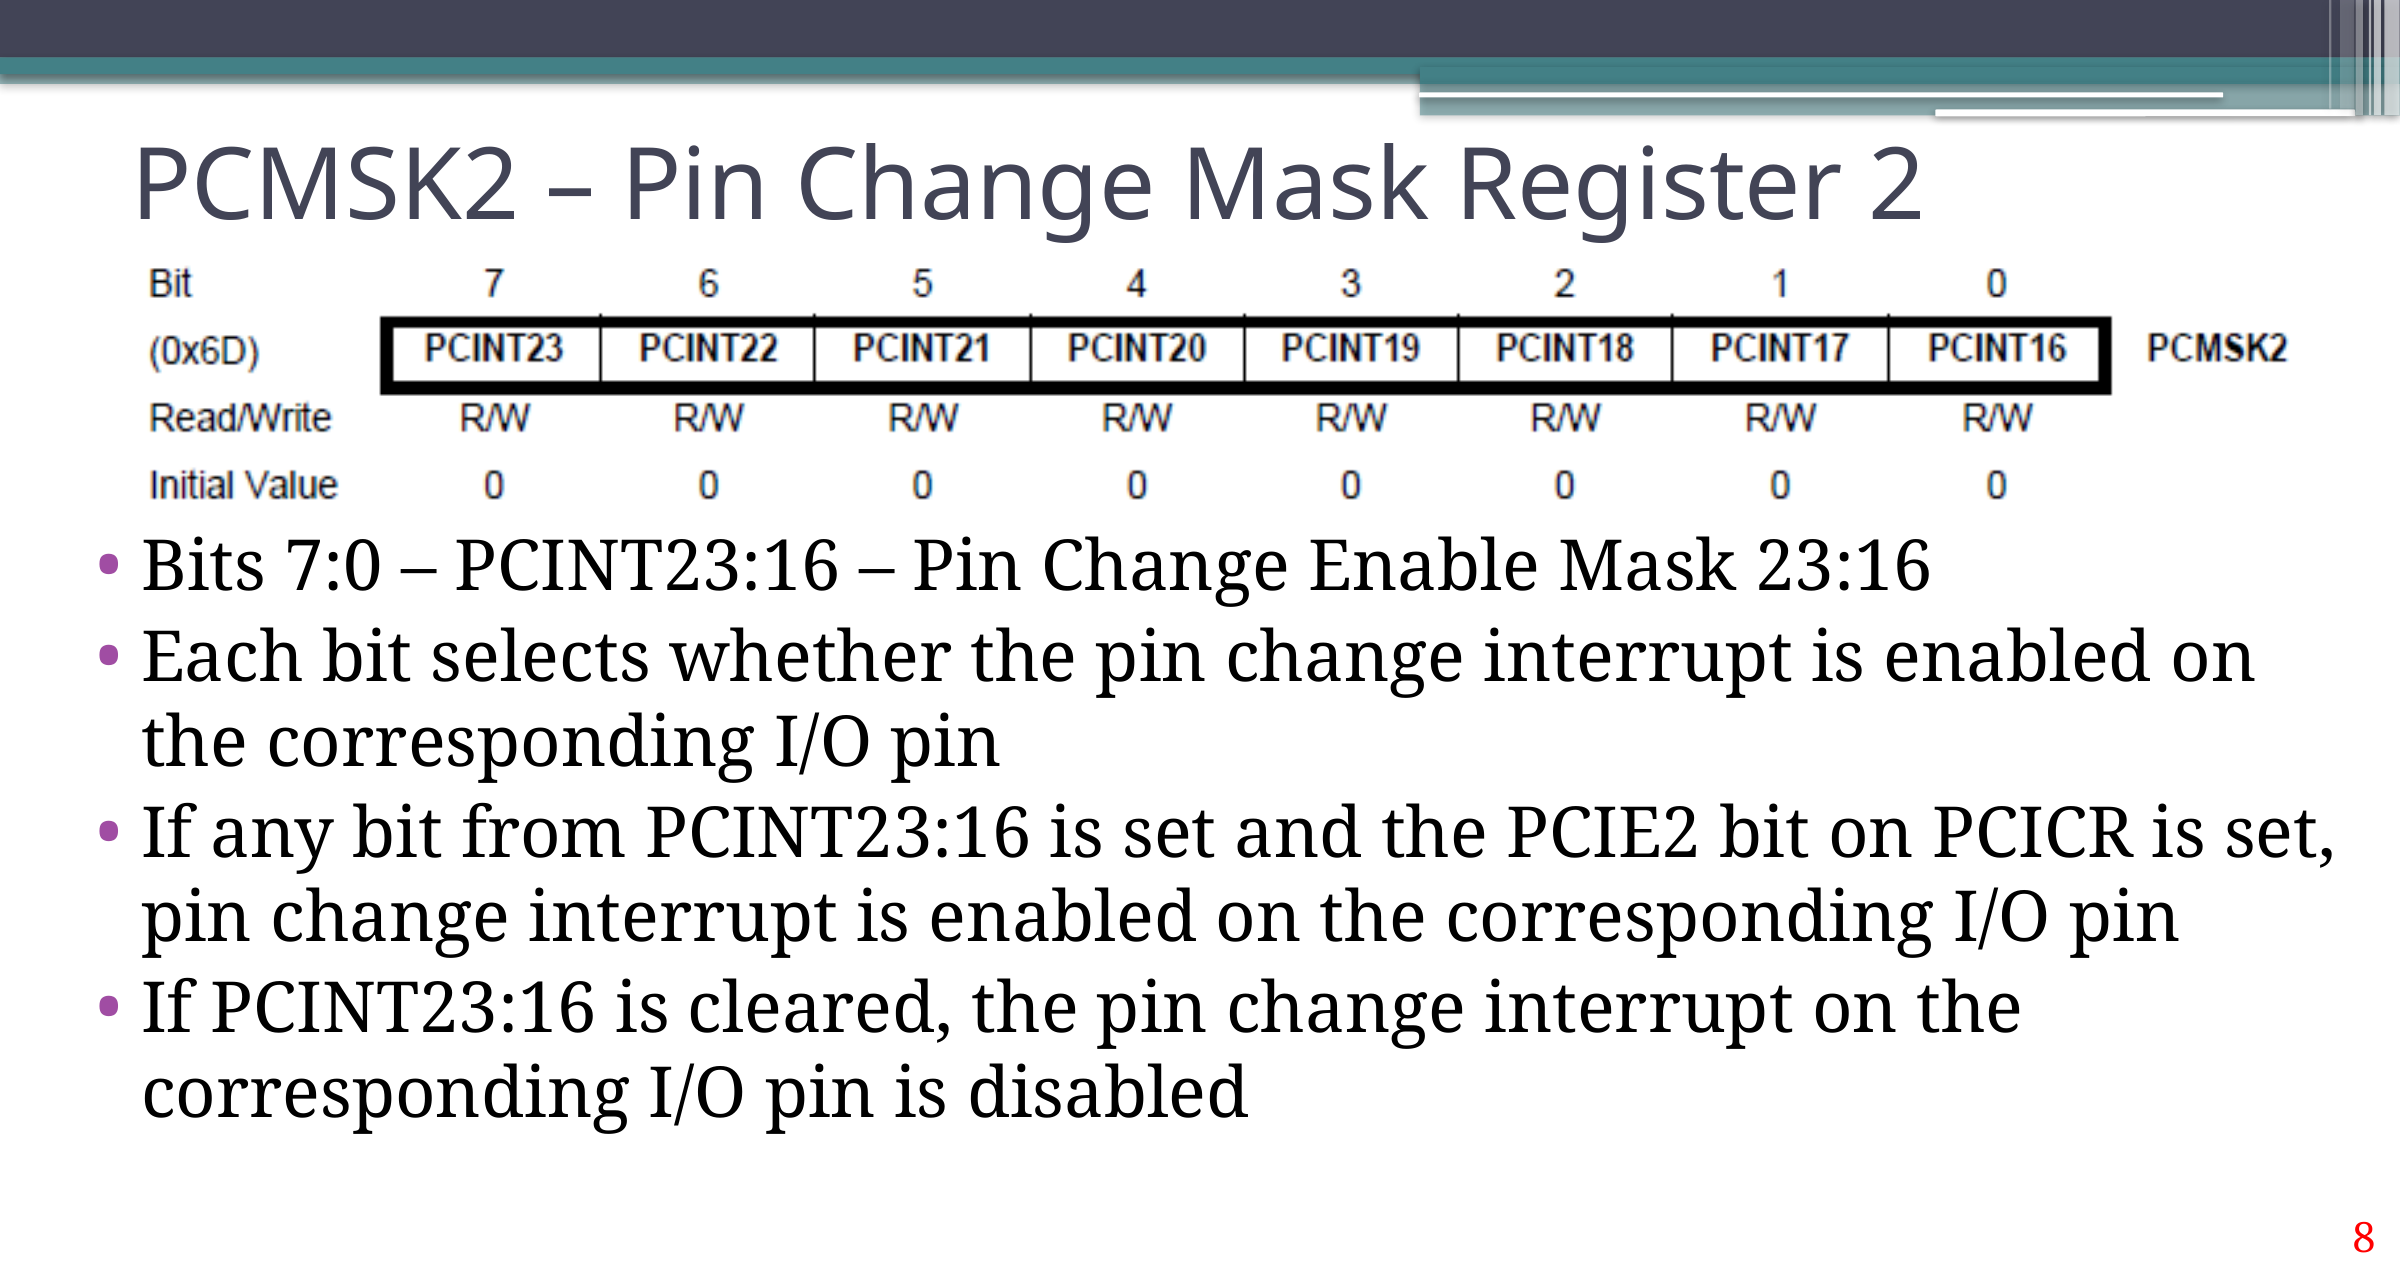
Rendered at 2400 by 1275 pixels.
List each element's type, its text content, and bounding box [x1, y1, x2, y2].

title PCMSK2 – Pin Change Mask Register 2 [116, 80, 2277, 279]
slide_number 8 [2162, 1222, 2391, 1275]
picture [125, 253, 2313, 513]
list Bits 7:0 – PCINT23:16 – Pin Change Enable Mask 23:16 Each bit selects whether the pin change interrupt is enabled on the corresponding I/O pin If any bit from PCINT23:16 is set and the PCIE2 bit on PCICR is set, pin change interrupt is enabled on the corresponding I/O pin If PCINT23:16 is cleared, the pin change interrupt on the corresponding I/O pin is disabled [62, 512, 2359, 1188]
